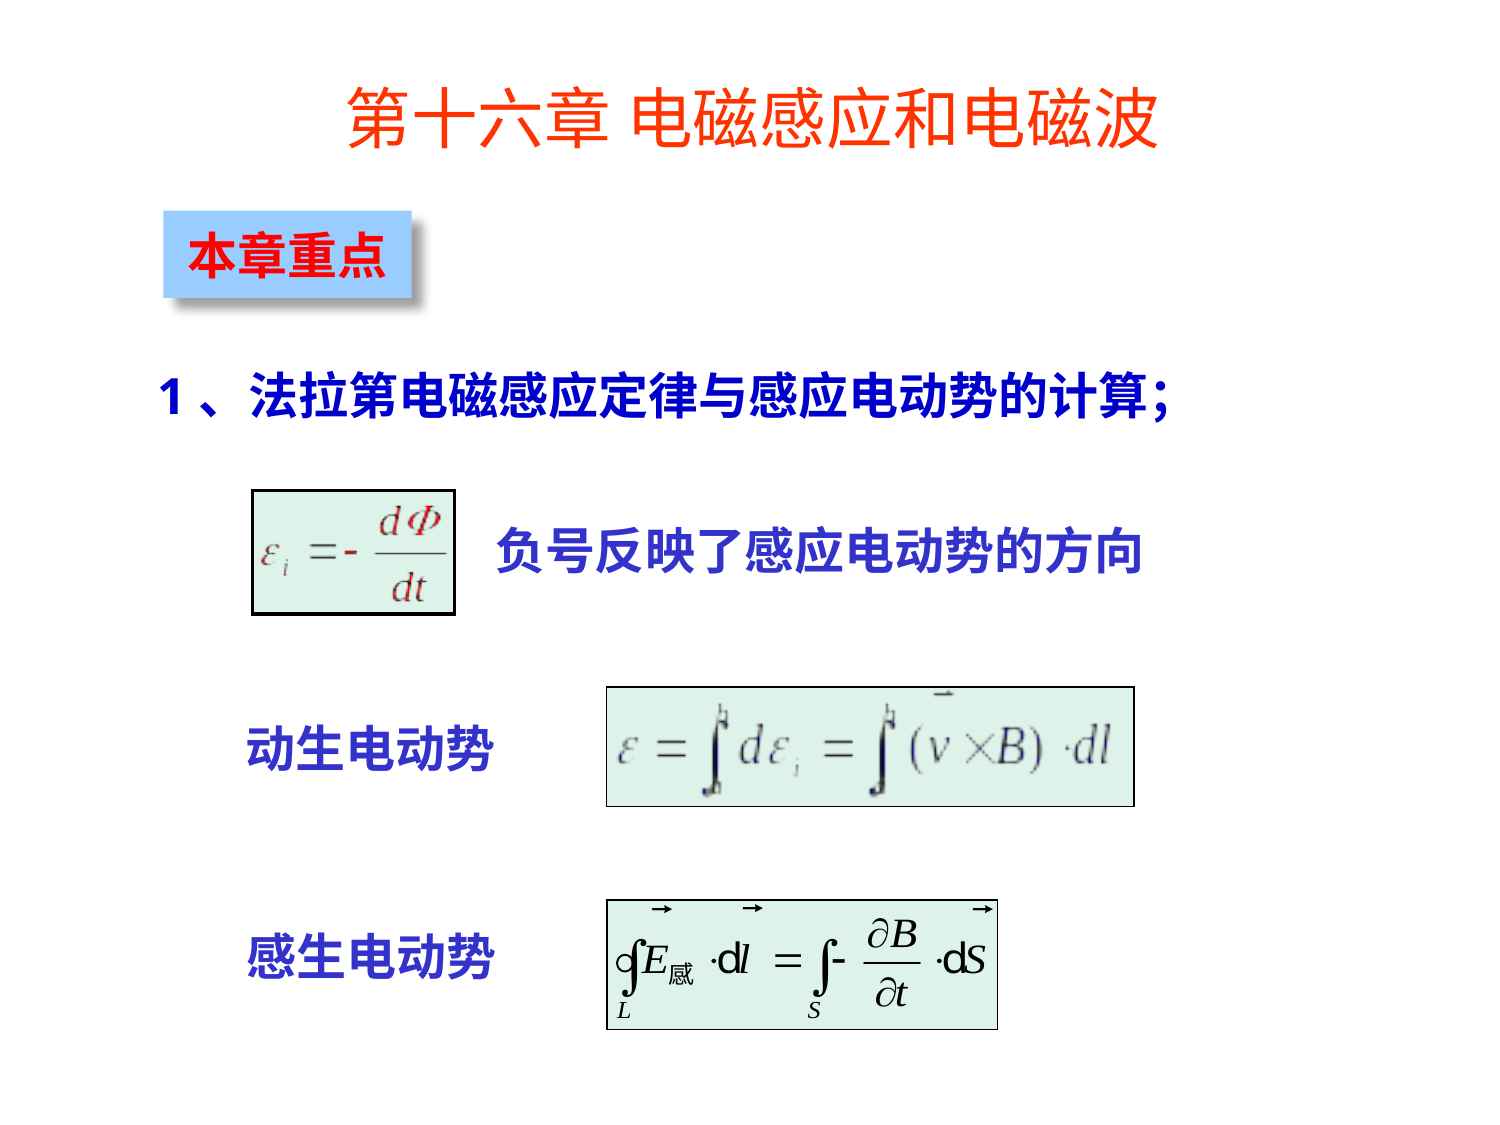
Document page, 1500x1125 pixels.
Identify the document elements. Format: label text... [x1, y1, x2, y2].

text_box 第十六章 电磁感应和电磁波 [64, 69, 1440, 165]
text_box 本章重点 [163, 210, 412, 298]
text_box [253, 491, 1163, 613]
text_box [229, 687, 1134, 807]
text_box 1、法拉第电磁感应定律与感应电动势的计算； [143, 357, 1213, 433]
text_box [230, 900, 997, 1030]
